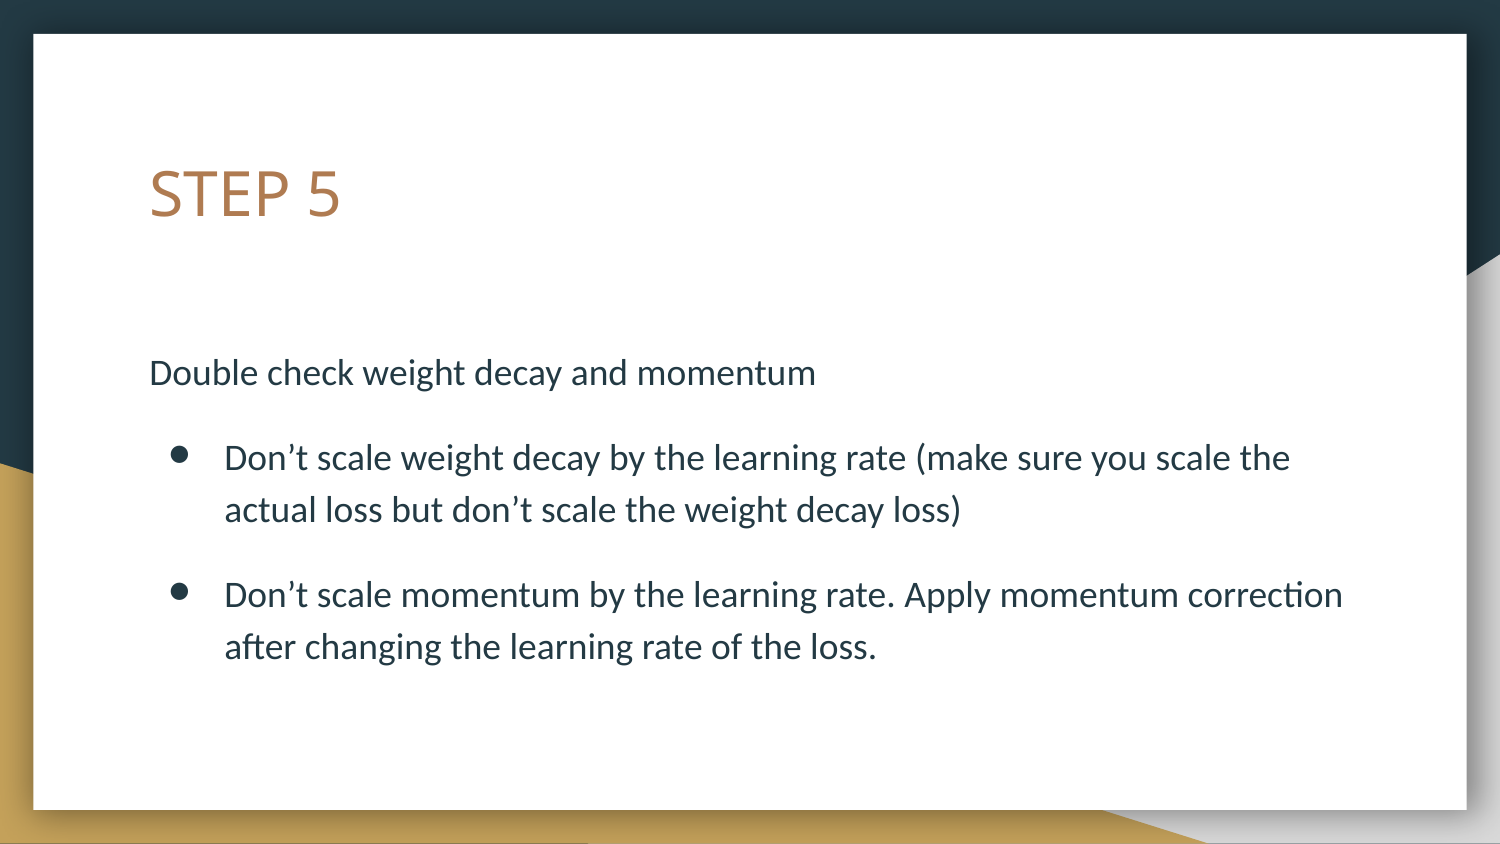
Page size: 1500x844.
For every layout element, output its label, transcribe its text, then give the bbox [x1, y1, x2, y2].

title STEP 5 [134, 138, 1366, 296]
list Double check weight decay and momentum Don’t scale weight decay by the learning rate (make sure you scale the actual loss but don’t scale the weight decay loss) Don’t scale momentum by the learning rate. Apply momentum correction after changing the learning rate of the loss. [134, 326, 1366, 729]
